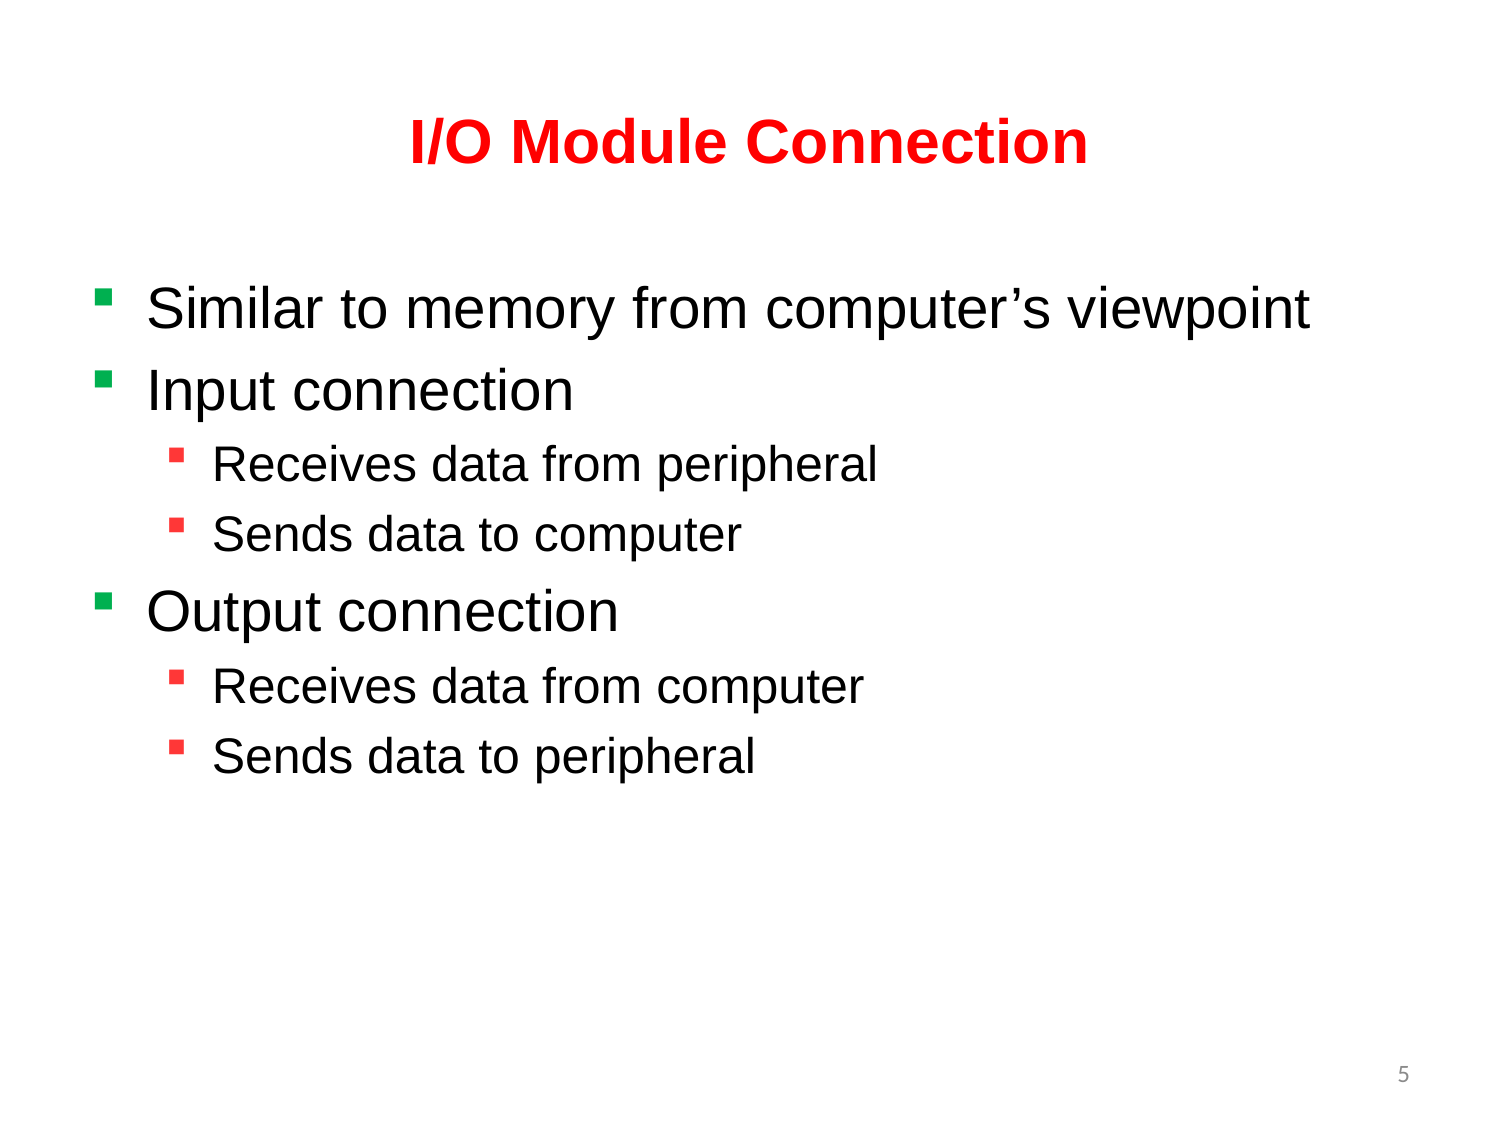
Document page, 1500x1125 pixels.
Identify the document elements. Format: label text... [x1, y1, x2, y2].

list Similar to memory from computer’s viewpoint Input connection Receives data from peripheral Sends data to computer Output connection Receives data from computer Sends data to peripheral [75, 262, 1425, 1005]
title I/O Module Connection [75, 45, 1425, 233]
slide_number 5 [1074, 1042, 1425, 1103]
